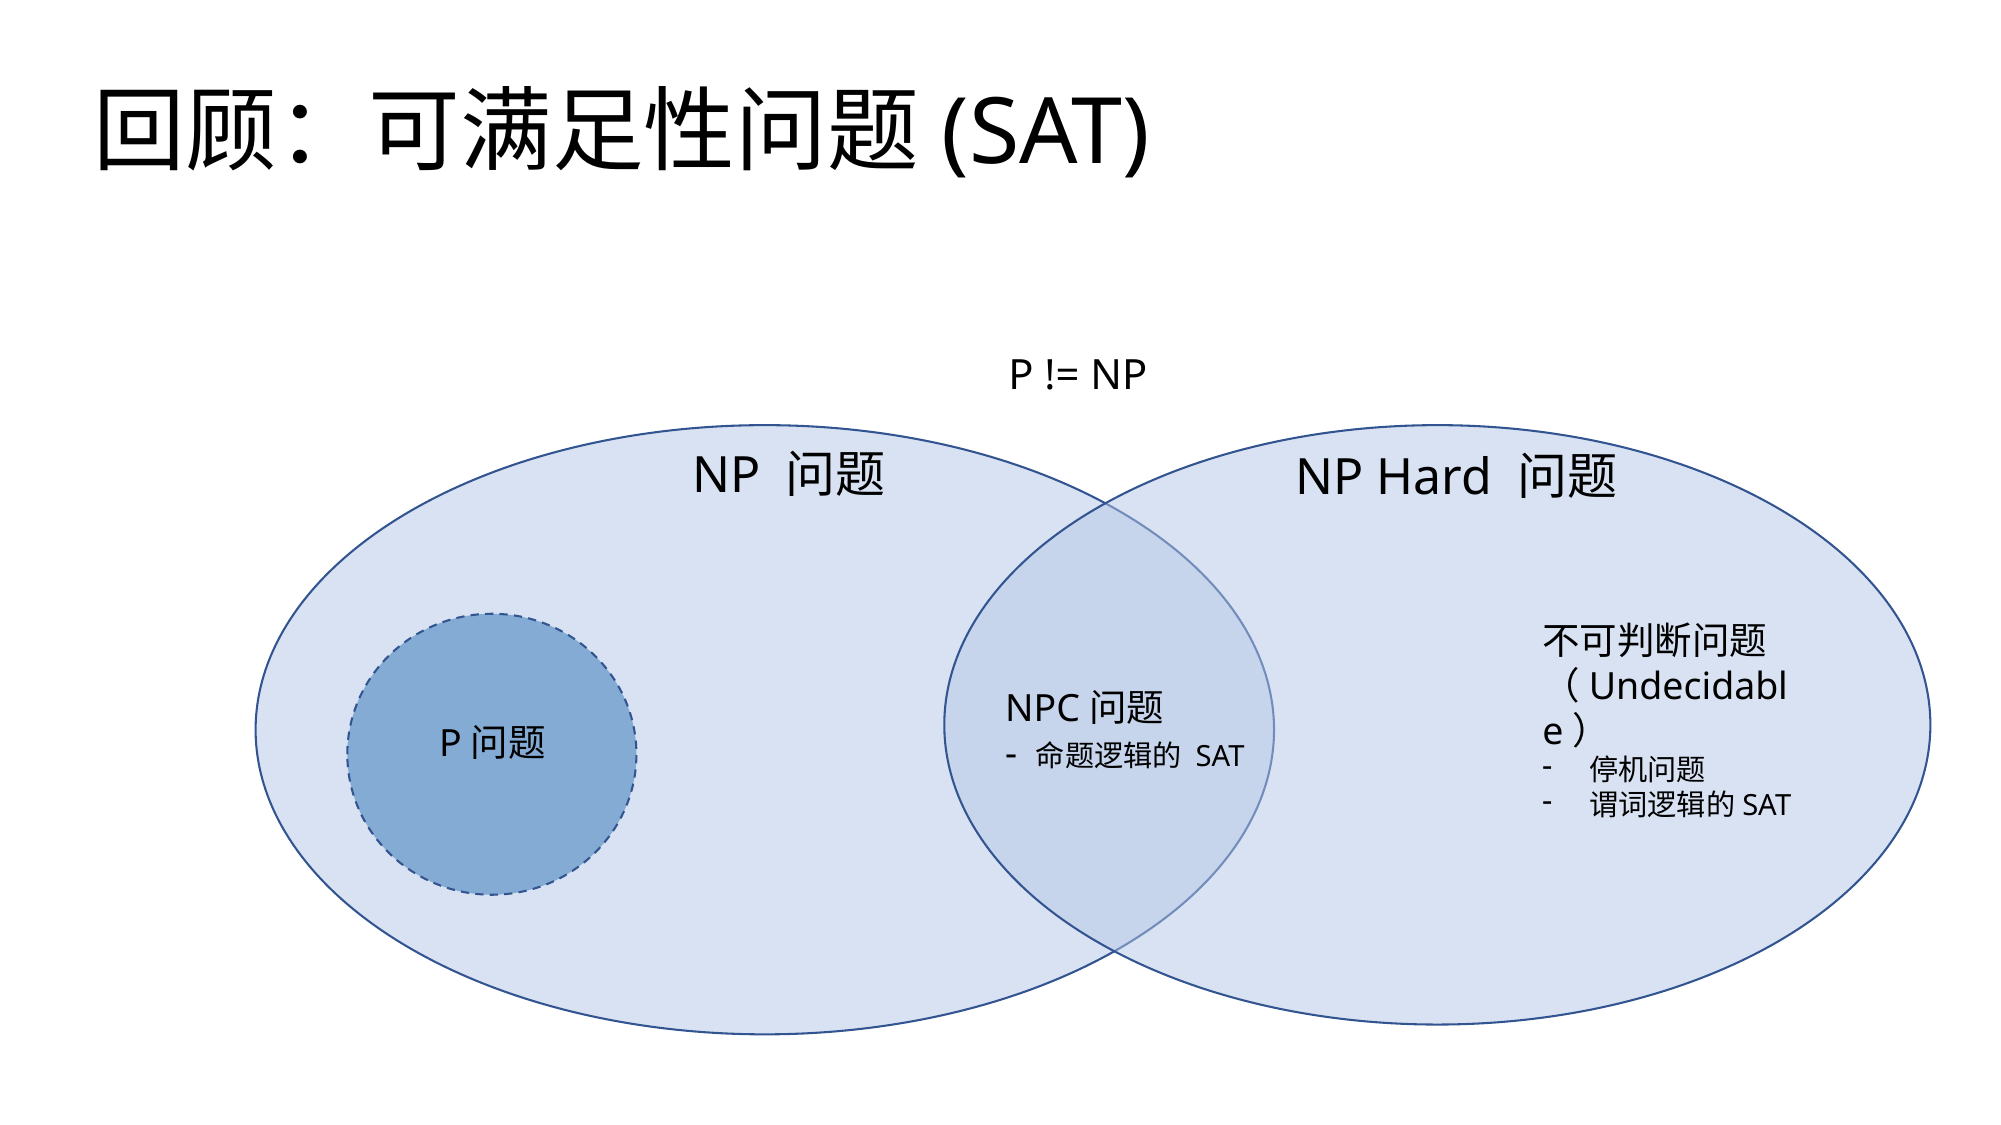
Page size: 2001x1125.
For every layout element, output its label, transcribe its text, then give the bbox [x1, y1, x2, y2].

text_box NP 问题 [677, 434, 966, 510]
text_box [943, 441, 1932, 1026]
title 回顾：可满足性问题(SAT) [78, 25, 1804, 243]
text_box P != NP [993, 340, 1163, 406]
text_box NP Hard 问题 [1270, 437, 1697, 512]
text_box NPC问题 - 命题逻辑的 SAT [990, 676, 1291, 782]
text_box [254, 424, 1114, 1036]
text_box 不可判断问题 （Undecidable） 停机问题 谓词逻辑的SAT [1527, 609, 1816, 829]
text_box [346, 612, 638, 896]
text_box [1294, 424, 1581, 437]
text_box P问题 [424, 711, 566, 771]
